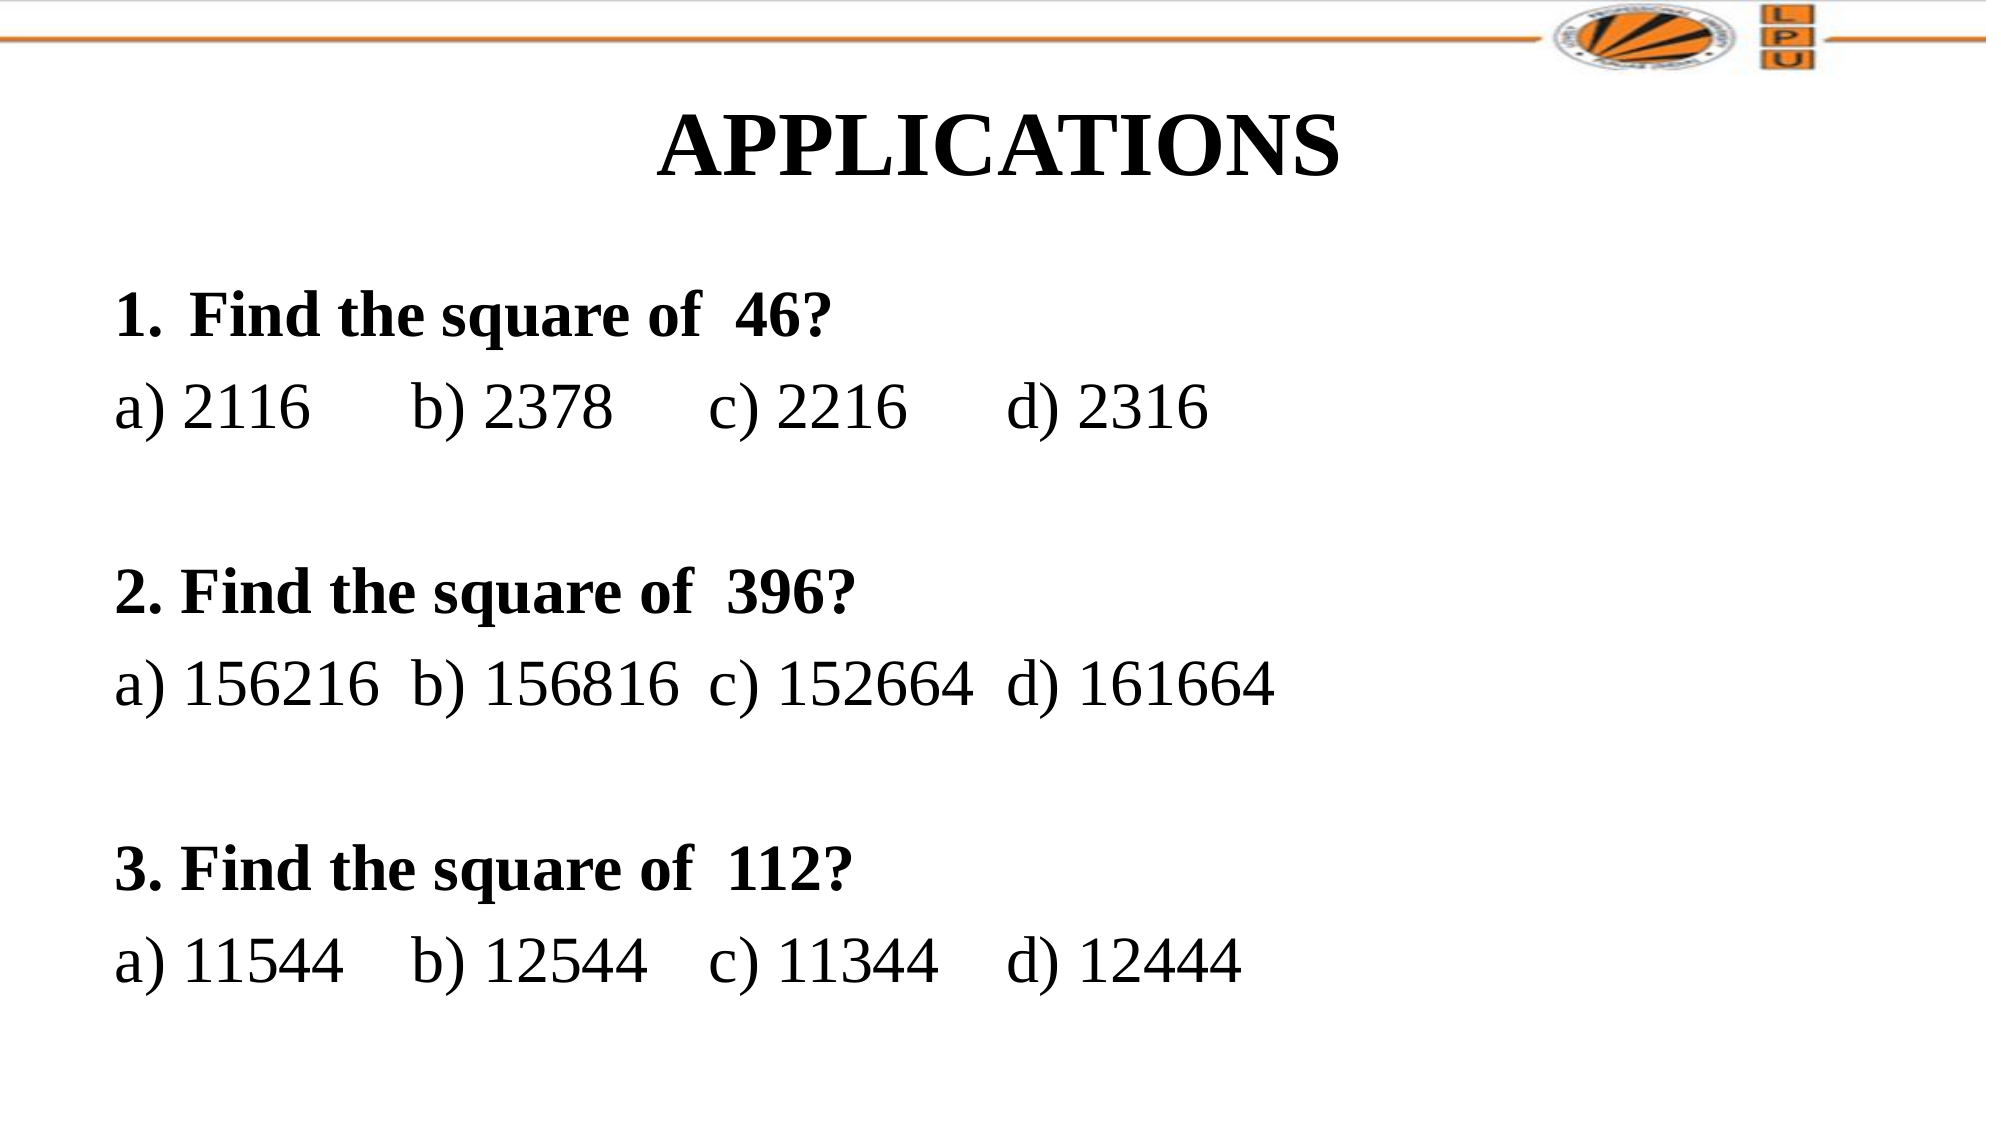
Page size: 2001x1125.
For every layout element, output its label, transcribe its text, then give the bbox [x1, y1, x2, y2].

picture [0, 0, 1986, 80]
list Find the square of 46? a) 2116 b) 2378 c) 2216 d) 2316 2. Find the square of 396? a) 156216 b) 156816 c) 152664 d) 161664 3. Find the square of 112? a) 11544 b) 12544 c) 11344 d) 12444 [99, 262, 1900, 1005]
title APPLICATIONS [99, 45, 1900, 233]
